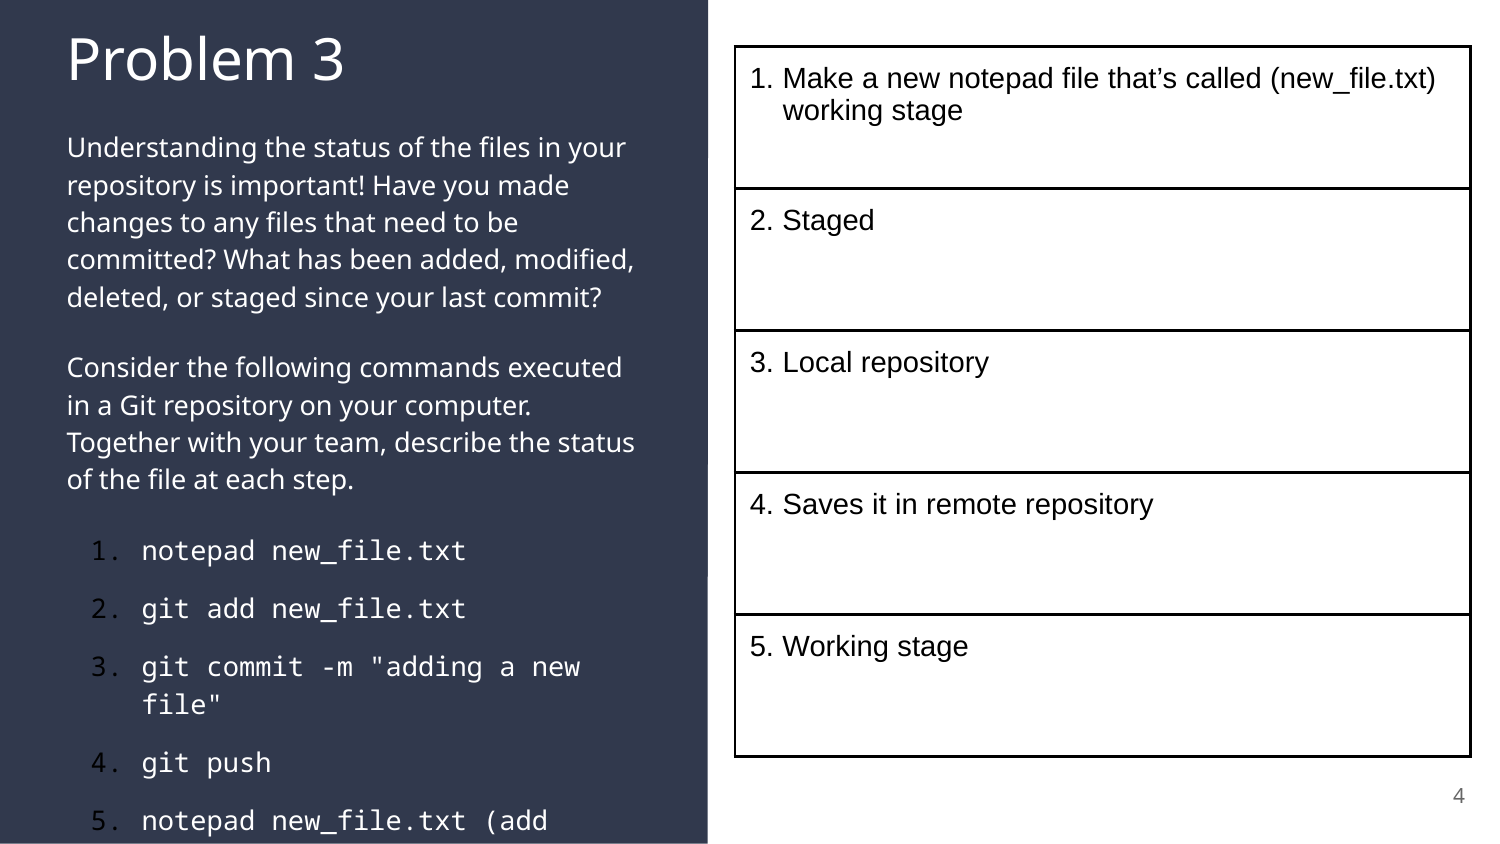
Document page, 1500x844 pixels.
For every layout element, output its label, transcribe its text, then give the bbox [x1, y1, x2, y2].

slide_number 4 [1389, 764, 1480, 830]
table_cell 4. Saves it in remote repository [736, 474, 1469, 613]
table_cell 5. Working stage [736, 616, 1469, 755]
table_cell 2. Staged [736, 190, 1469, 329]
list Understanding the status of the files in your repository is important! Have you made changes to any files that need to be committed? What has been added, modified, deleted, or staged since your last commit? Consider the following commands executed in a Git repository on your computer. Together with your team, describe the status of the file at each step. notepad new_file.txt git add new_file.txt git commit -m "adding a new file" git push notepad new_file.txt (add text) [51, 110, 660, 844]
table_cell 3. Local repository [736, 332, 1469, 471]
table_header 1. Make a new notepad file that’s called (new_file.txt) working stage [736, 48, 1469, 187]
title Problem 3 [51, 7, 660, 110]
